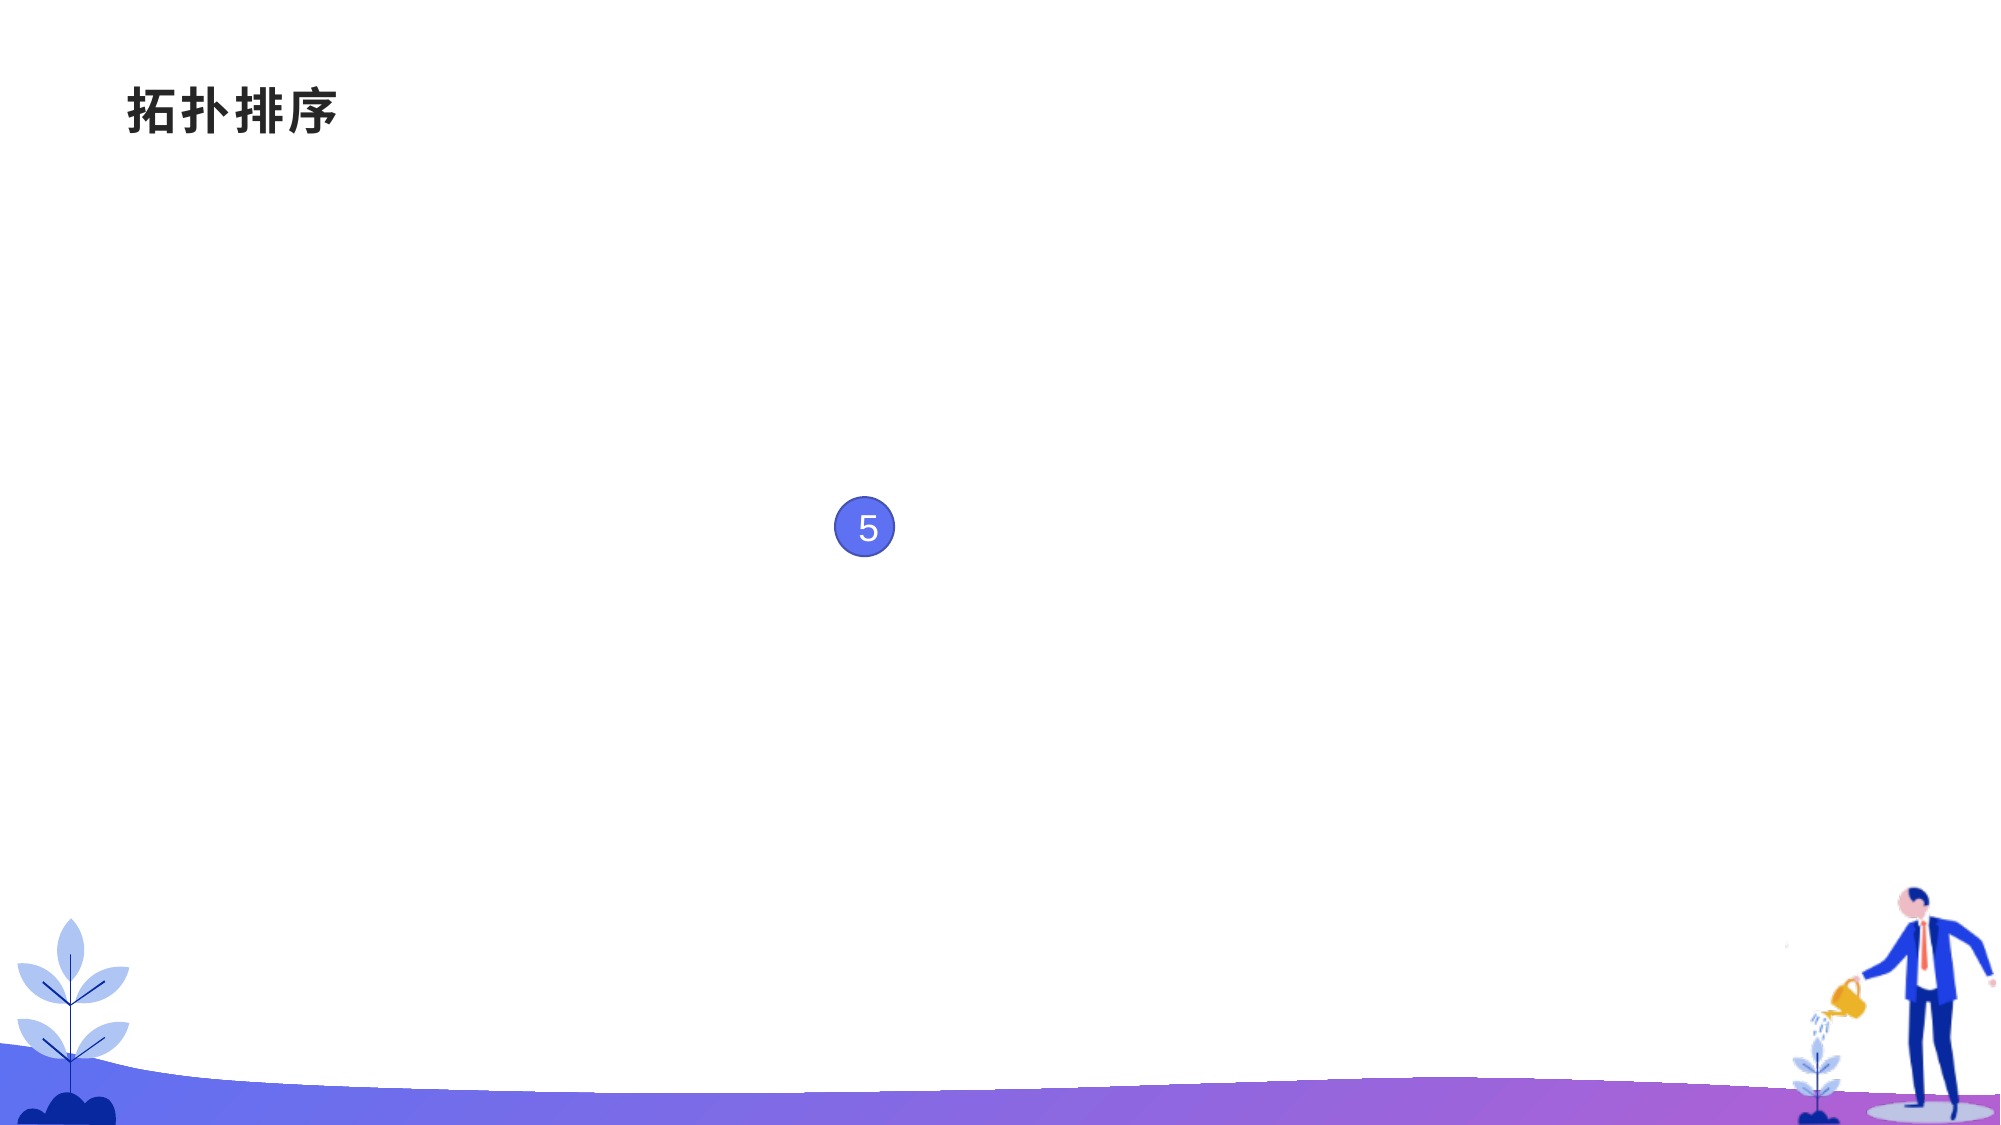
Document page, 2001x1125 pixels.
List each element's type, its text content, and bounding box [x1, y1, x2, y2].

text_box 5 [834, 496, 896, 558]
picture [1784, 871, 1997, 1125]
title 拓扑排序 [109, 72, 1891, 146]
